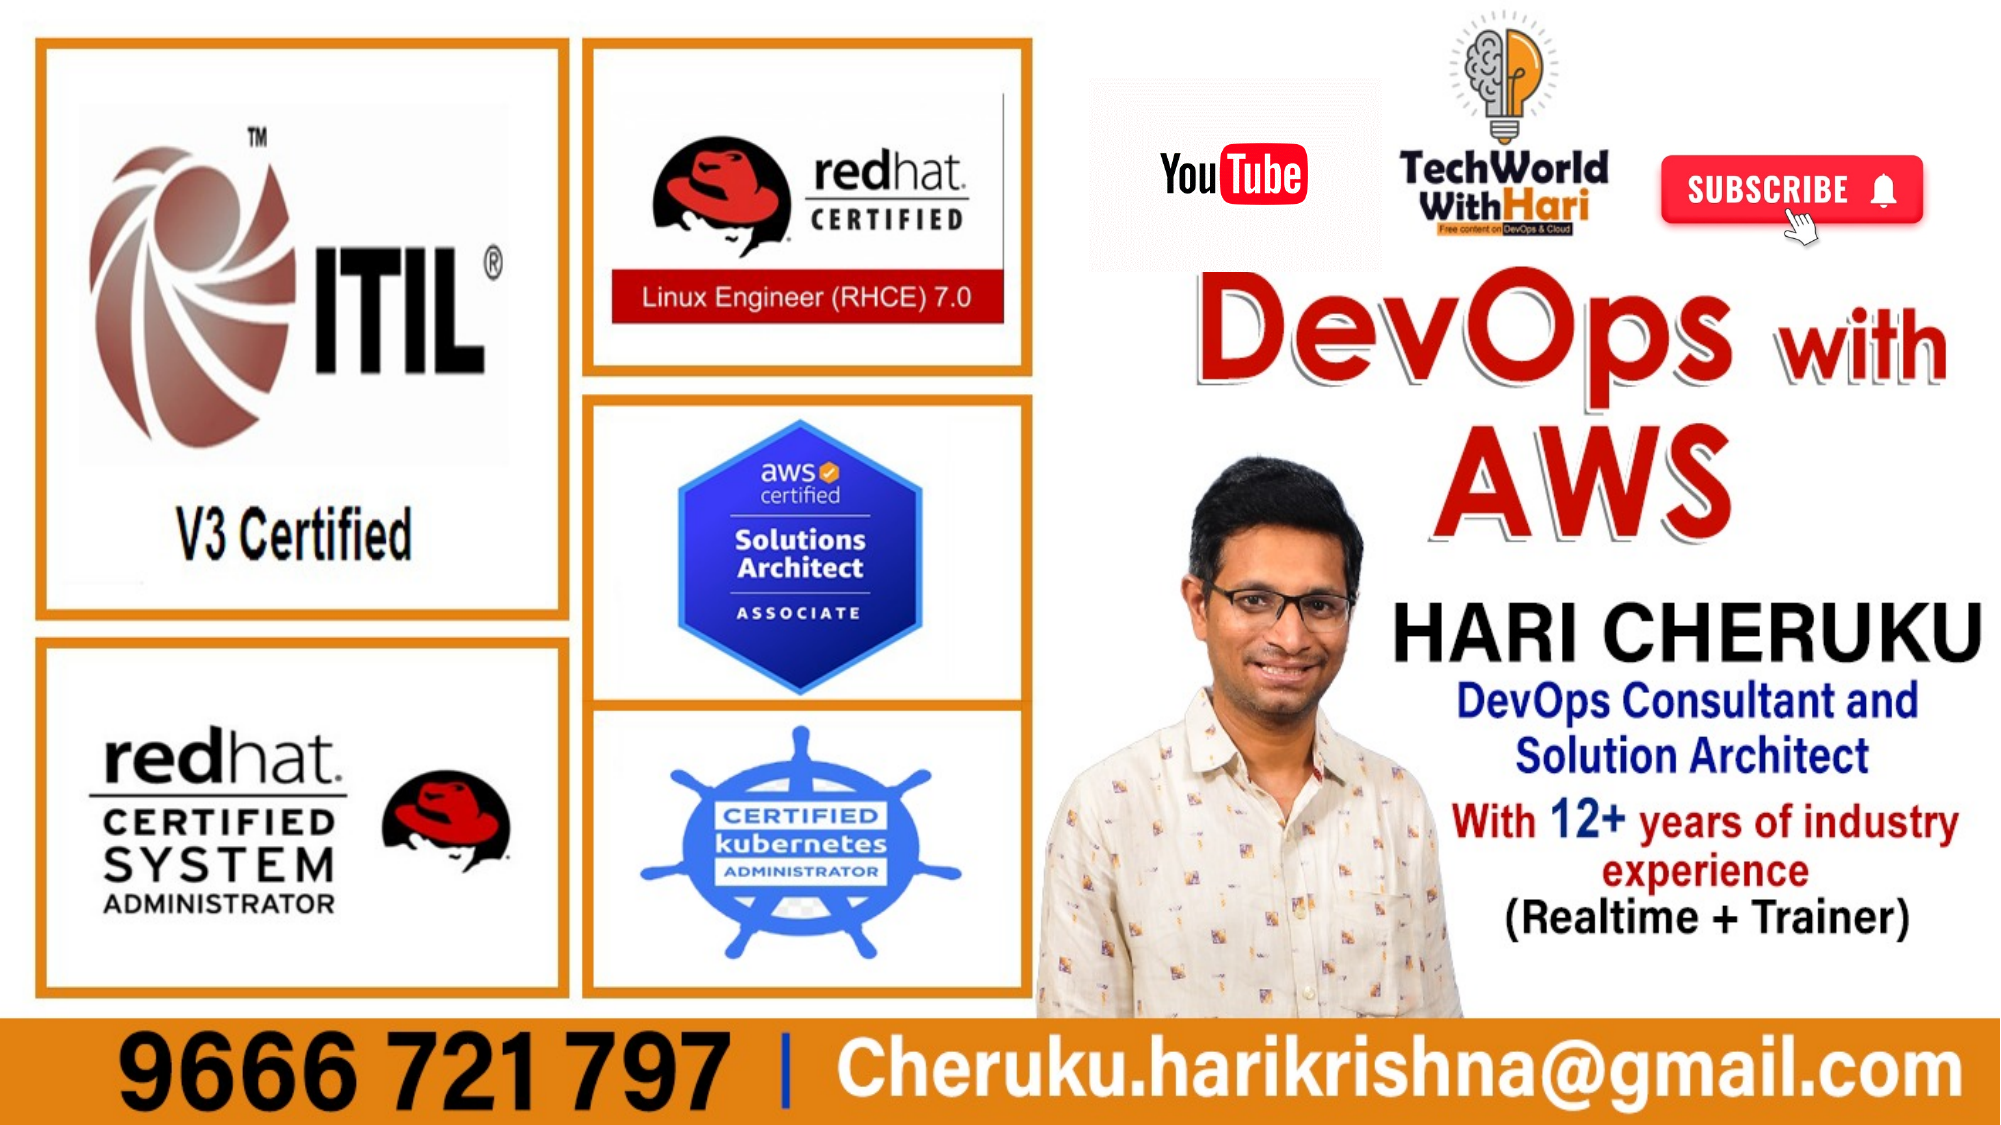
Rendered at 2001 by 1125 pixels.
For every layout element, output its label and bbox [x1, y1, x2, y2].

picture [0, 0, 2000, 1125]
list [1630, 106, 1954, 272]
